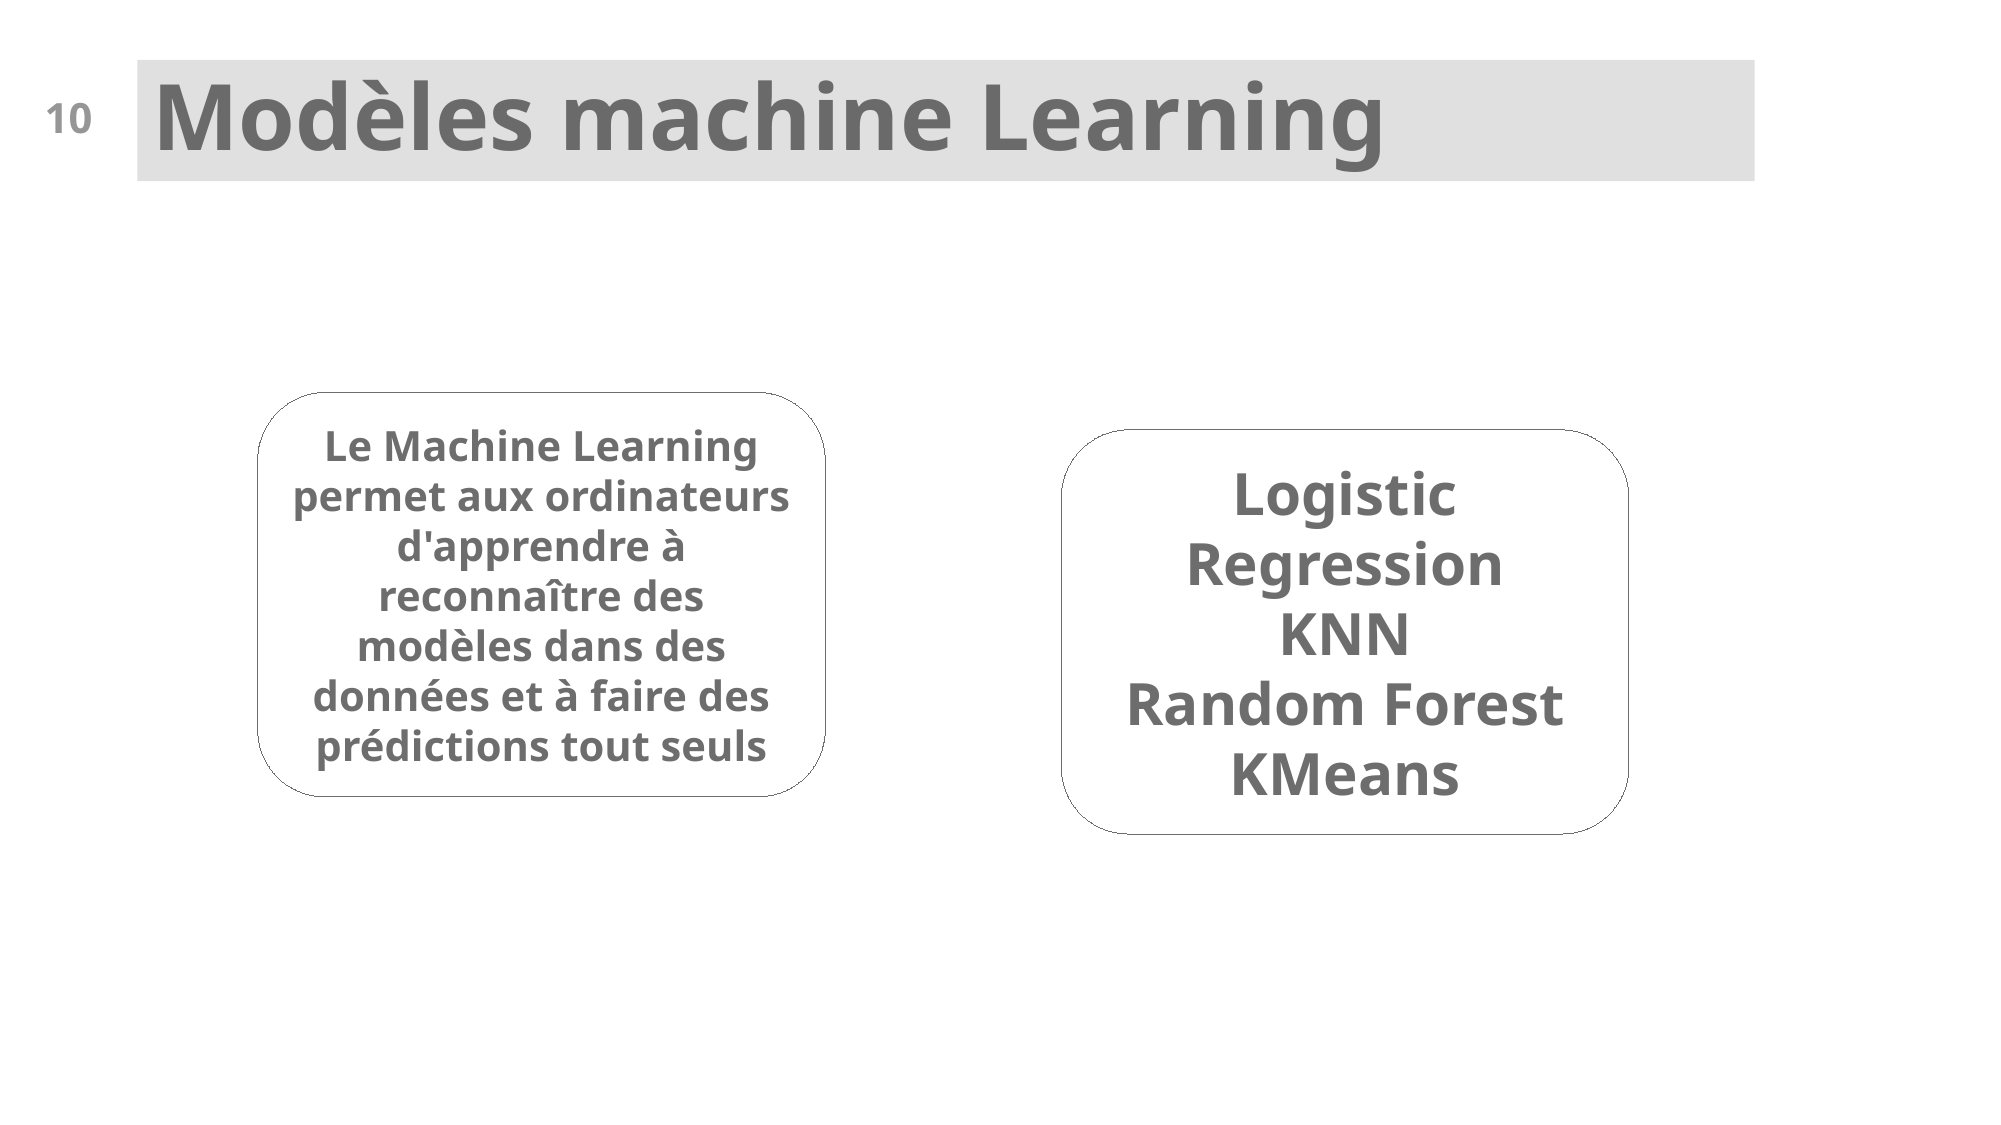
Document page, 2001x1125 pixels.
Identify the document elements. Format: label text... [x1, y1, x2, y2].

text_box Le Machine Learning permet aux ordinateurs d'apprendre à reconnaître des modèles dans des données et à faire des prédictions tout seuls [257, 392, 826, 797]
slide_number 10 [0, 90, 108, 151]
title Modèles machine Learning [137, 59, 1755, 182]
text_box Logistic Regression KNN Random Forest KMeans [1061, 429, 1629, 835]
